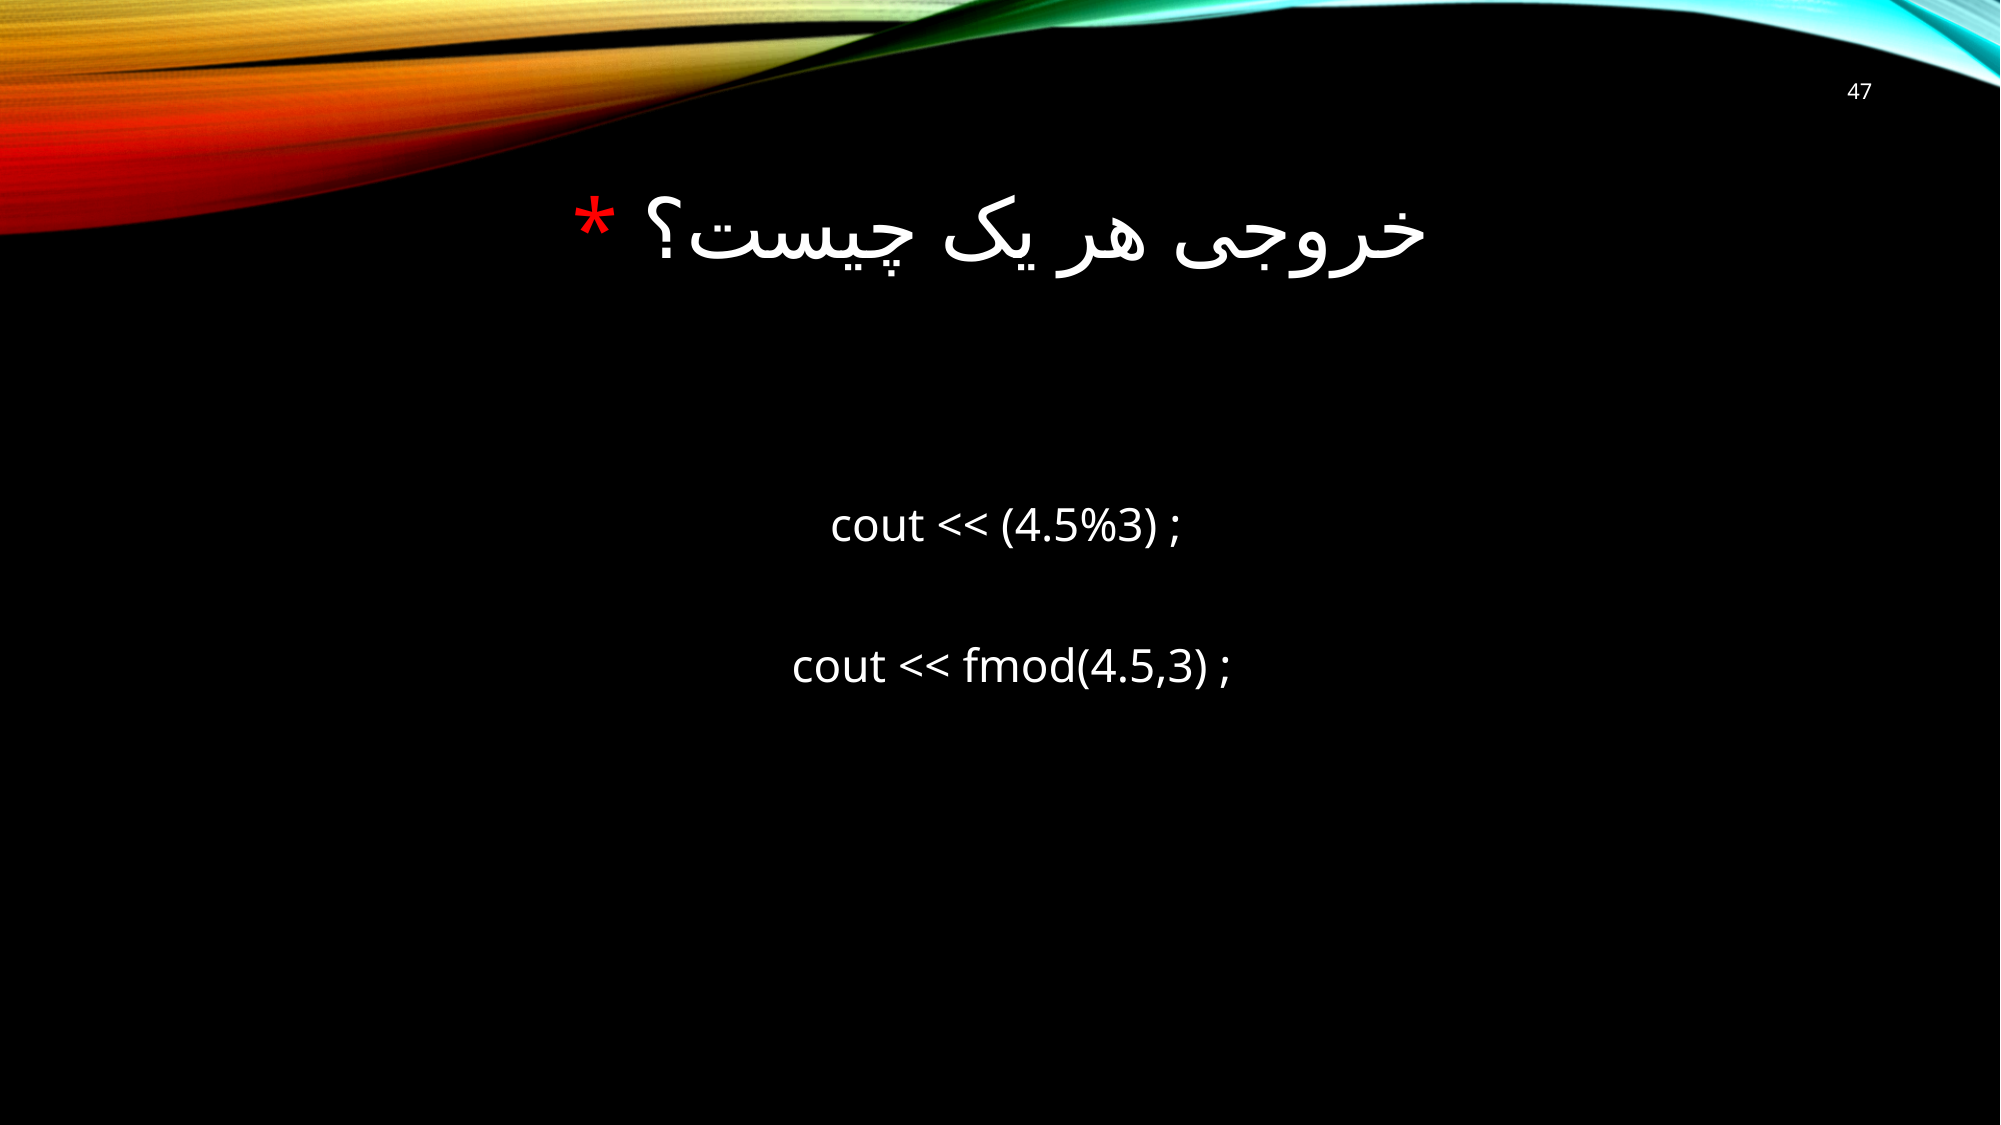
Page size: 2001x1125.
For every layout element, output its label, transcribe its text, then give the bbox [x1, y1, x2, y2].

picture [0, 0, 2000, 237]
list cout << (4.5%3) ; cout << fmod(4.5,3) ; [644, 494, 1356, 1012]
slide_number 47 [1437, 62, 1888, 123]
title خروجی هر یک چیست؟ * [112, 125, 1888, 338]
